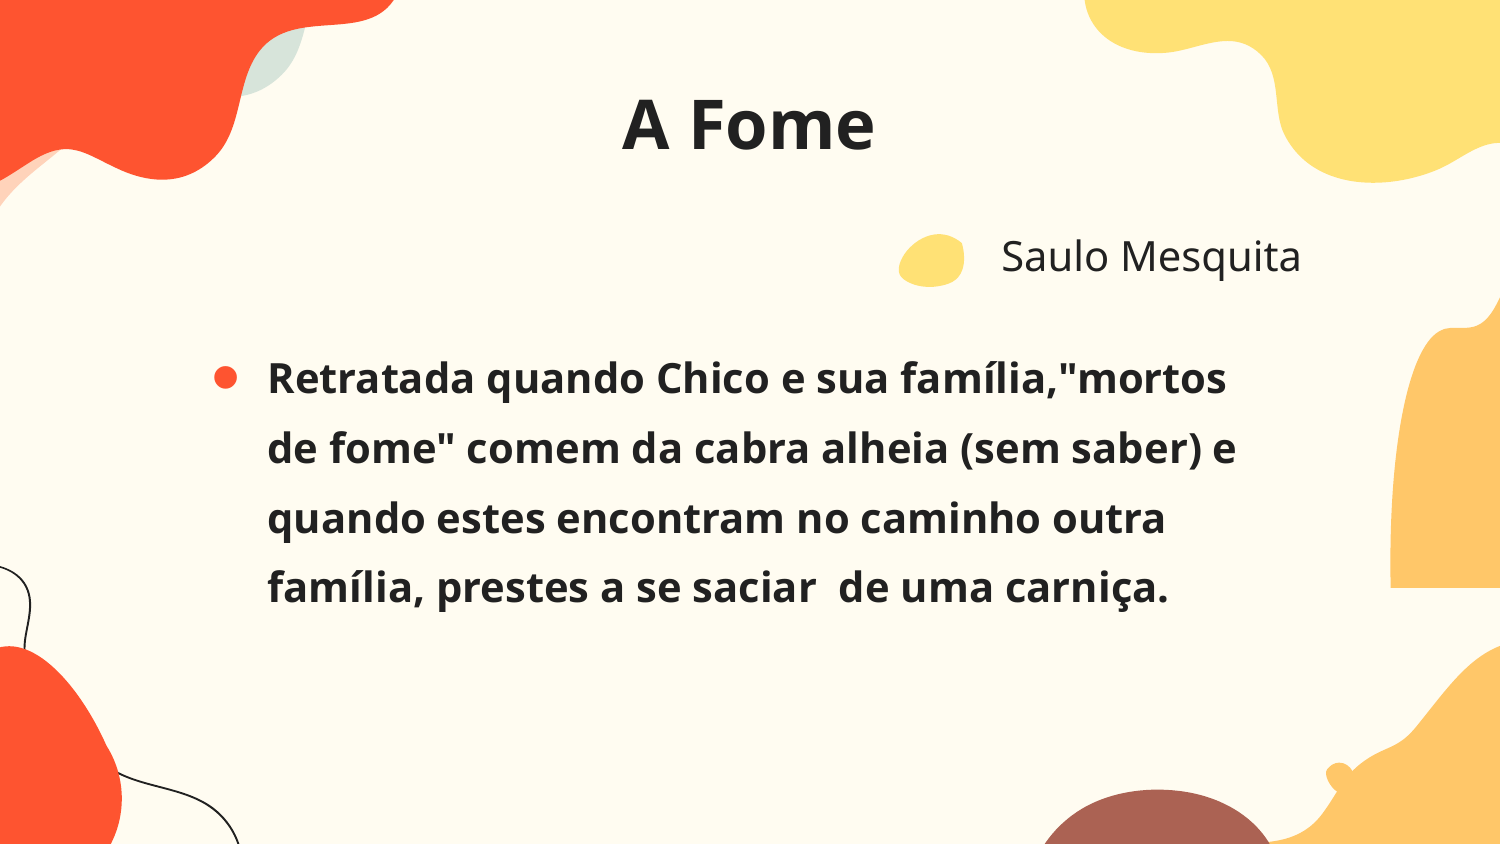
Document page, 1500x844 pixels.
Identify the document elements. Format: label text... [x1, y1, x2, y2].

text_box [1084, 0, 1500, 183]
text_box Saulo Mesquita [986, 230, 1391, 291]
text_box [898, 234, 965, 287]
title A Fome [116, 81, 1383, 177]
text_box Retratada quando Chico e sua família,"mortos de fome" comem da cabra alheia (sem saber) e quando estes encontram no caminho outra família, prestes a se saciar de uma carniça. [196, 331, 1304, 427]
text_box [1390, 297, 1500, 588]
text_box [1326, 762, 1356, 794]
text_box [0, 0, 394, 181]
